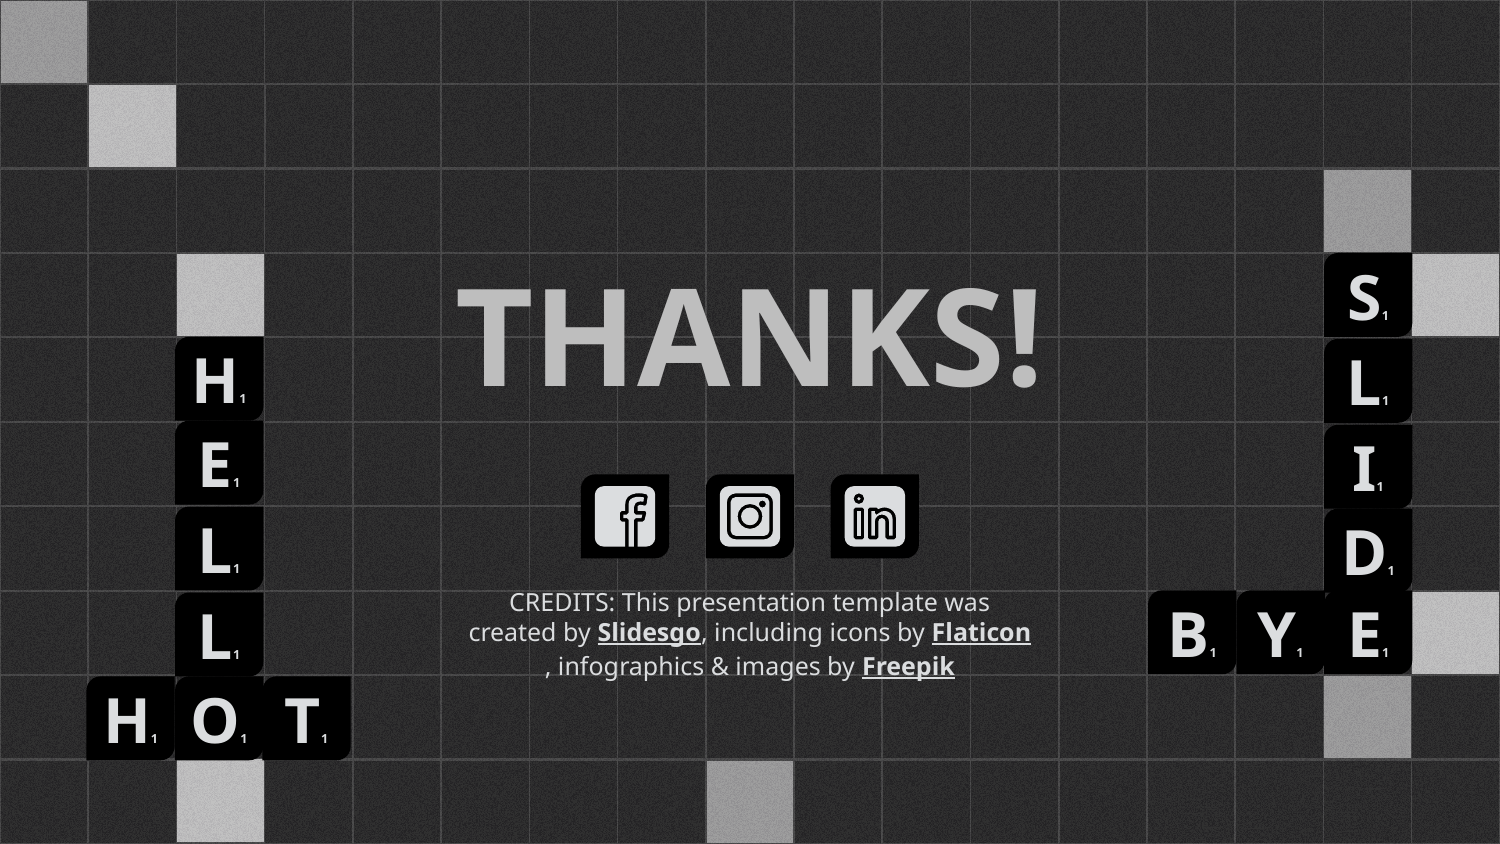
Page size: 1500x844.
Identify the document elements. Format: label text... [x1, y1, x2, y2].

text_box H1 [86, 676, 175, 761]
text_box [844, 485, 906, 547]
text_box I1 [1324, 424, 1413, 509]
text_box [719, 485, 781, 547]
text_box S1 [1324, 252, 1413, 337]
text_box E1 [1324, 590, 1413, 675]
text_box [594, 485, 656, 547]
text_box O1 [175, 676, 264, 761]
text_box L1 [1324, 338, 1413, 423]
text_box T1 [262, 676, 351, 761]
text_box L1 [175, 592, 264, 677]
text_box Y1 [1236, 590, 1325, 675]
text_box [580, 474, 670, 559]
text_box E1 [175, 420, 264, 505]
title THANKS! [305, 253, 1195, 413]
text_box H1 [175, 336, 264, 421]
text_box B1 [1148, 590, 1237, 675]
text_box D1 [1324, 508, 1413, 593]
text_box [705, 474, 795, 559]
text_box [830, 474, 919, 559]
text_box L1 [175, 506, 264, 591]
